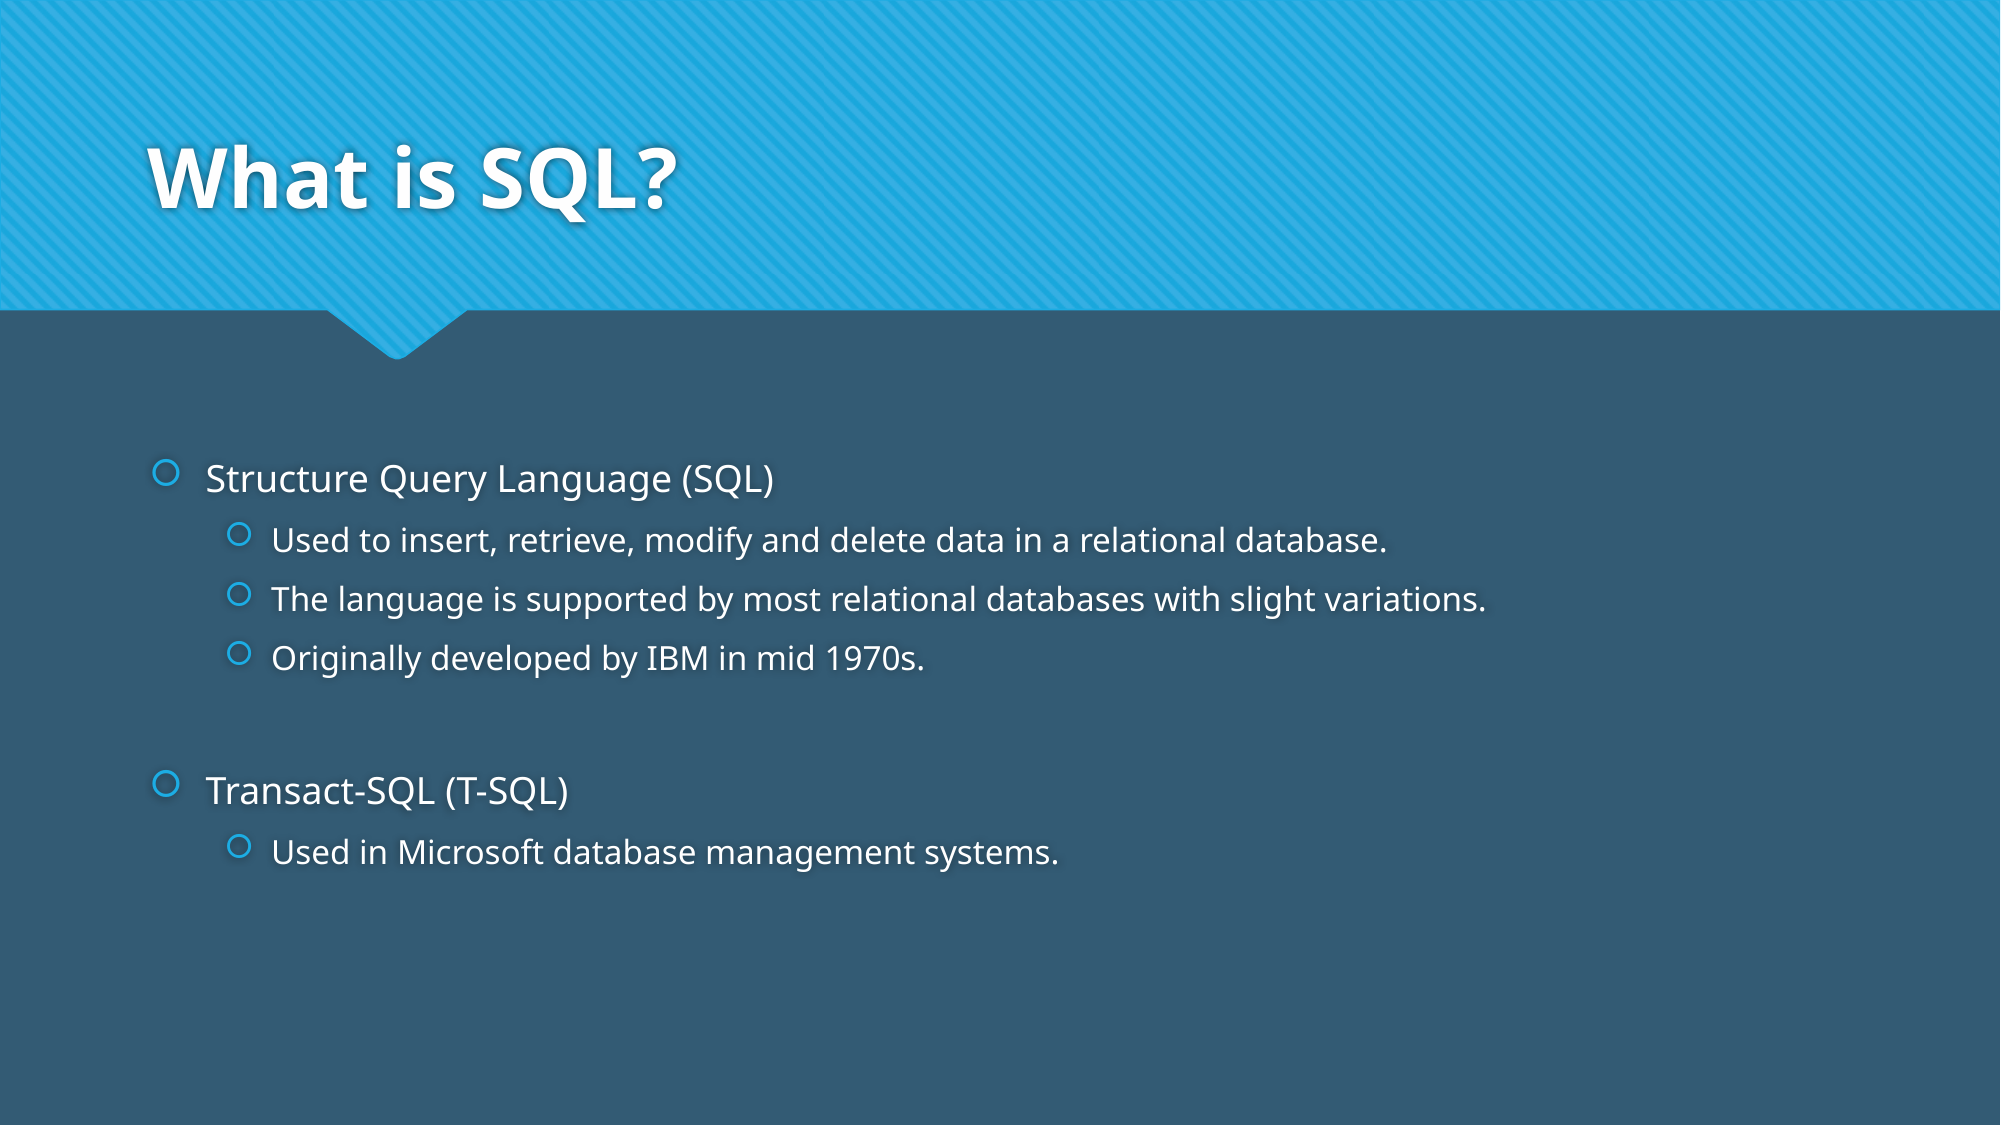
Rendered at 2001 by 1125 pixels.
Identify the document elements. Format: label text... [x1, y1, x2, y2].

title What is SQL? [132, 73, 1868, 233]
list Structure Query Language (SQL) Used to insert, retrieve, modify and delete data in a relational database. The language is supported by most relational databases with slight variations. Originally developed by IBM in mid 1970s. Transact-SQL (T-SQL) Used in Microsoft database management systems. [134, 364, 1866, 962]
